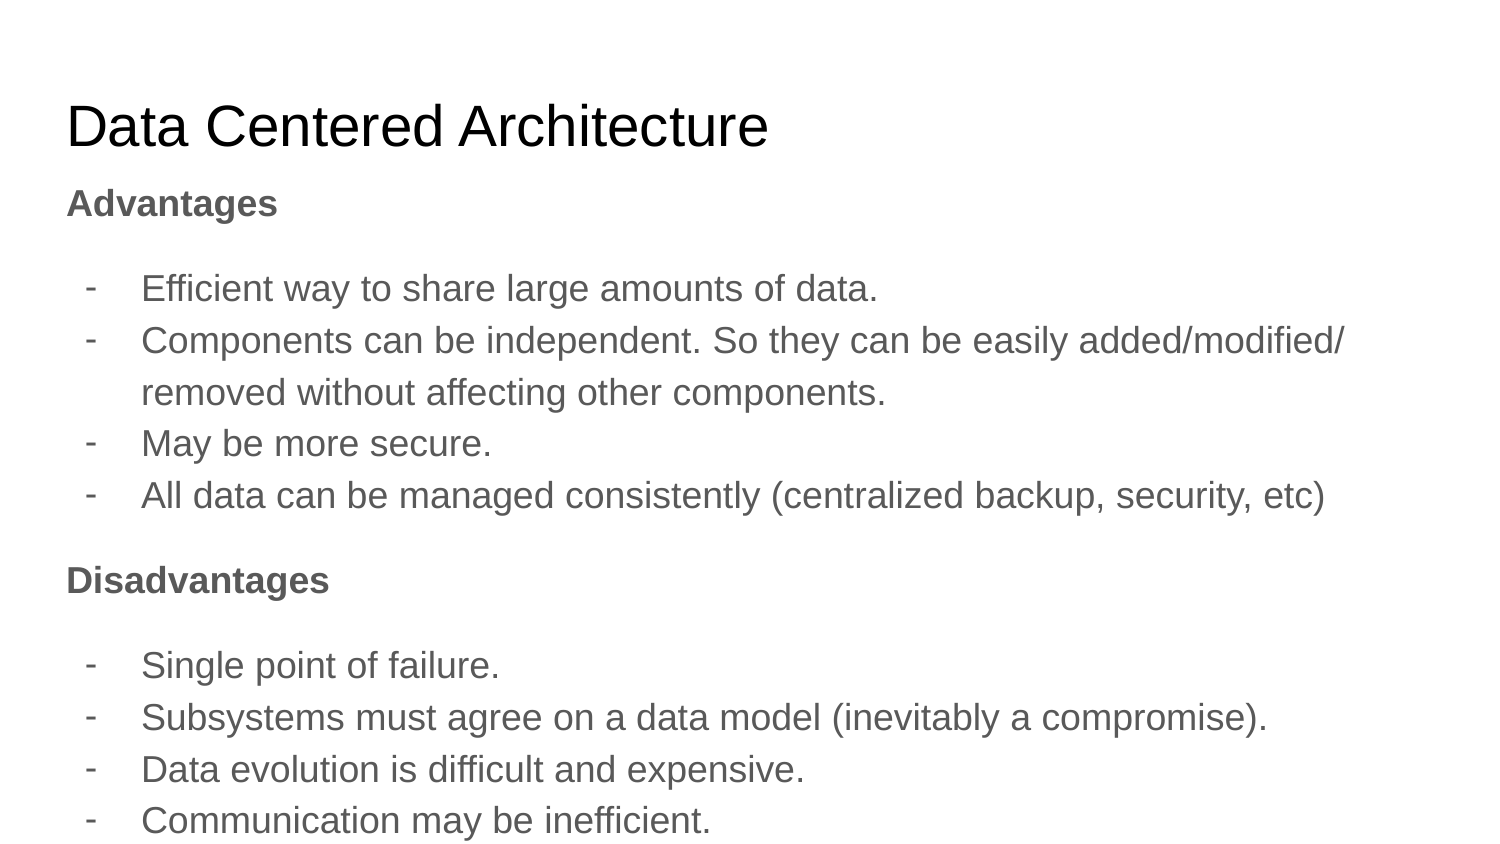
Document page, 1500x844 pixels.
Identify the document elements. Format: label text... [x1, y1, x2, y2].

title Data Centered Architecture [51, 72, 1449, 157]
list Advantages Efficient way to share large amounts of data. Components can be independent. So they can be easily added/modified/ removed without affecting other components. May be more secure. All data can be managed consistently (centralized backup, security, etc) Disadvantages Single point of failure. Subsystems must agree on a data model (inevitably a compromise). Data evolution is difficult and expensive. Communication may be inefficient. [51, 157, 1449, 718]
